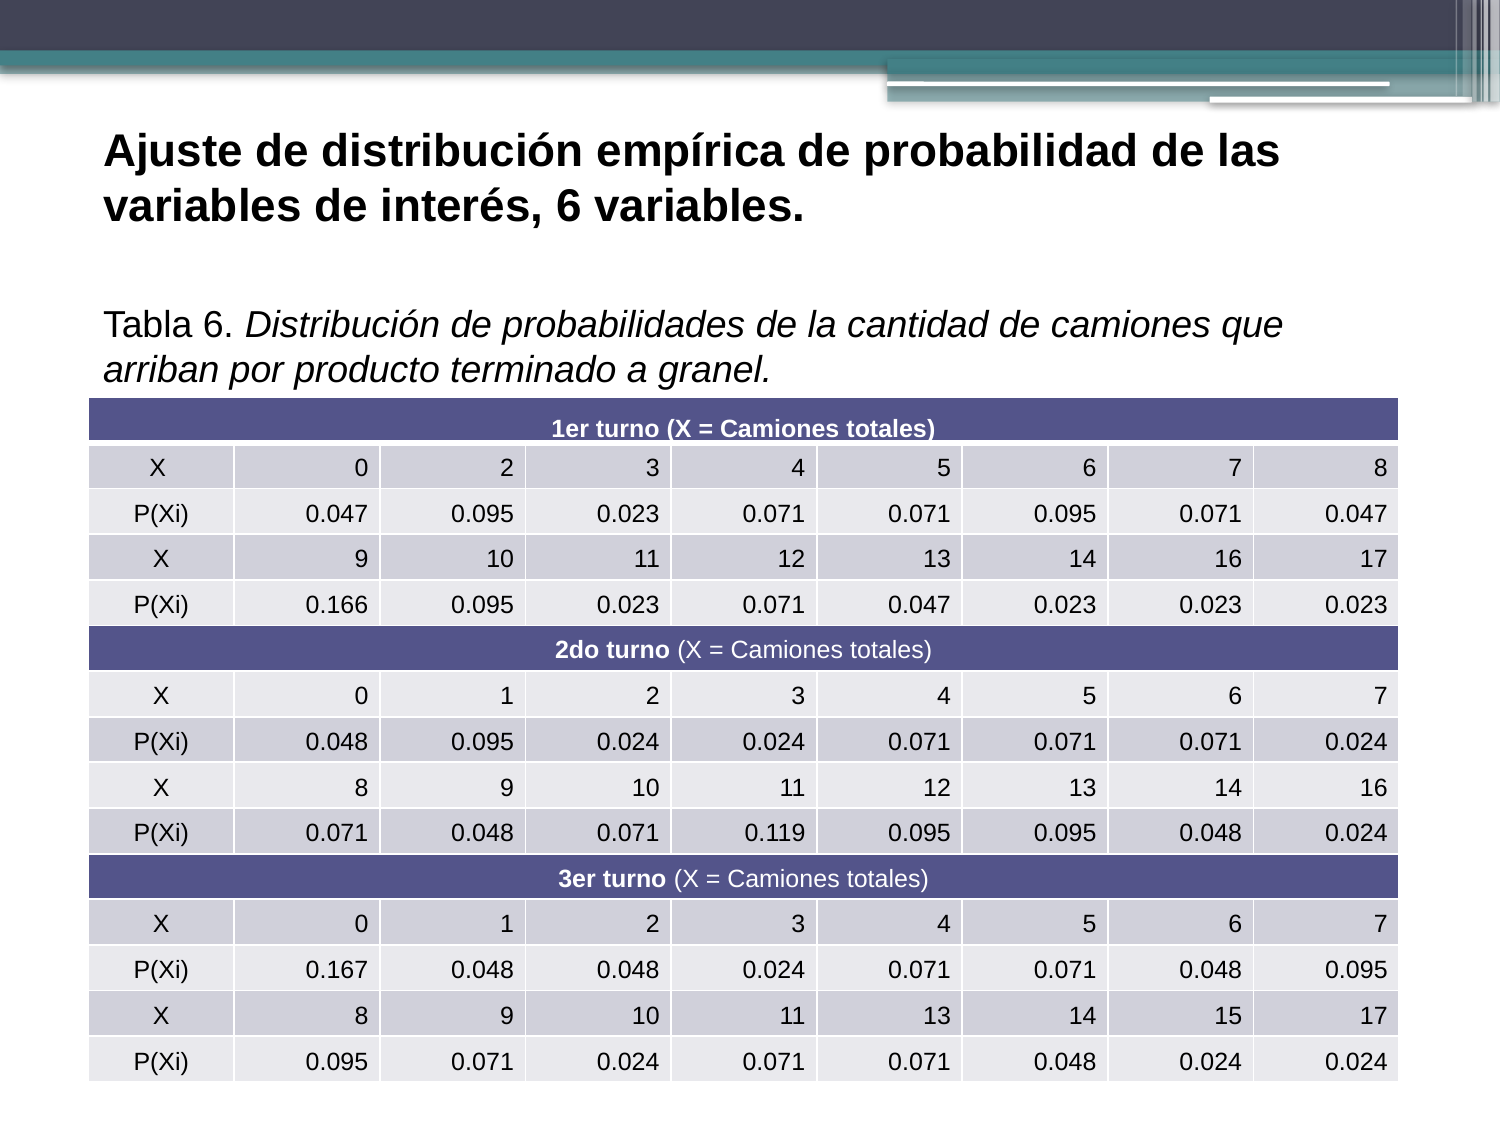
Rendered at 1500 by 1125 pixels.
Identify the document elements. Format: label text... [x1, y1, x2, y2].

table_cell 0.024 [672, 946, 816, 990]
table_cell 16 [1109, 535, 1253, 579]
table_cell 0.119 [672, 809, 816, 853]
table_cell 14 [963, 535, 1107, 579]
table_cell 0.023 [526, 581, 670, 625]
table_cell 3 [672, 672, 816, 716]
table_cell 5 [818, 446, 961, 488]
table_cell 0 [235, 446, 379, 488]
table_cell 0.023 [963, 581, 1107, 625]
table_cell 0.071 [672, 1037, 816, 1081]
table_cell X [89, 900, 233, 944]
table_cell 0.024 [672, 718, 816, 761]
table_cell 0.071 [672, 489, 816, 533]
table_cell 0.071 [963, 946, 1107, 990]
table_cell 10 [381, 535, 525, 579]
table_cell 8 [1254, 446, 1398, 488]
table_cell 0.095 [1254, 946, 1398, 990]
table_cell 8 [235, 763, 379, 807]
table_cell 0.095 [963, 809, 1107, 853]
table_cell 0.024 [1254, 809, 1398, 853]
table_cell 0.095 [963, 489, 1107, 533]
table_cell 0.071 [672, 581, 816, 625]
table_cell 0.048 [1109, 946, 1253, 990]
table_cell 0.071 [526, 809, 670, 853]
table_cell 1 [381, 900, 525, 944]
table_cell 0.048 [235, 718, 379, 761]
table_cell 10 [526, 763, 670, 807]
table_cell 14 [963, 991, 1107, 1035]
table_cell 17 [1254, 991, 1398, 1035]
table_cell X [89, 446, 233, 488]
table_cell 0.071 [381, 1037, 525, 1081]
table_cell X [89, 763, 233, 807]
table_cell 0.024 [1109, 1037, 1253, 1081]
text_box Tabla 6. Distribución de probabilidades de la cantidad de camiones que arriban por producto terminado a granel. [88, 292, 1388, 443]
table_cell 0.095 [381, 718, 525, 761]
table_cell 0 [235, 900, 379, 944]
table_cell 0.048 [381, 809, 525, 853]
table_cell 0.048 [963, 1037, 1107, 1081]
table_cell P(Xi) [89, 946, 233, 990]
table_cell 8 [235, 991, 379, 1035]
table_cell 9 [381, 763, 525, 807]
table_cell 6 [1109, 900, 1253, 944]
table_cell 0.024 [1254, 718, 1398, 761]
table_cell 0.048 [381, 946, 525, 990]
table_cell 13 [818, 535, 961, 579]
table_cell 3er turno (X = Camiones totales) [89, 855, 1398, 898]
table_cell 7 [1254, 900, 1398, 944]
table_cell 12 [818, 763, 961, 807]
table_cell 17 [1254, 535, 1398, 579]
table_cell 4 [818, 672, 961, 716]
table_cell 0.071 [818, 946, 961, 990]
table_cell 7 [1109, 446, 1253, 488]
table_cell 0.047 [818, 581, 961, 625]
table_cell 0.071 [235, 809, 379, 853]
table_cell 3 [672, 900, 816, 944]
table_cell 0.095 [381, 489, 525, 533]
table_cell 1 [381, 672, 525, 716]
table_cell P(Xi) [89, 718, 233, 761]
table_cell 0.095 [235, 1037, 379, 1081]
table_cell P(Xi) [89, 809, 233, 853]
table_cell 13 [963, 763, 1107, 807]
text_box Ajuste de distribución empírica de probabilidad de las variables de interés, 6 variables. [88, 113, 1412, 239]
table_cell 0 [235, 672, 379, 716]
table_cell 11 [526, 535, 670, 579]
table_cell 0.048 [1109, 809, 1253, 853]
table_cell 12 [672, 535, 816, 579]
table_cell 2 [381, 446, 525, 488]
table_cell X [89, 991, 233, 1035]
table_cell P(Xi) [89, 1037, 233, 1081]
table_cell 0.071 [818, 489, 961, 533]
table_cell 0.047 [1254, 489, 1398, 533]
table_cell P(Xi) [89, 581, 233, 625]
table_cell 0.071 [818, 1037, 961, 1081]
table_cell X [89, 672, 233, 716]
table_cell 0.071 [963, 718, 1107, 761]
table_cell 0.023 [1109, 581, 1253, 625]
table_cell 13 [818, 991, 961, 1035]
table_cell 0.095 [381, 581, 525, 625]
table_cell 0.071 [818, 718, 961, 761]
table_cell 11 [672, 763, 816, 807]
table_cell 16 [1254, 763, 1398, 807]
table_cell P(Xi) [89, 489, 233, 533]
table_cell 6 [963, 446, 1107, 488]
table_cell 0.024 [1254, 1037, 1398, 1081]
table_cell 0.024 [526, 1037, 670, 1081]
table_cell 0.023 [526, 489, 670, 533]
table_cell 2 [526, 672, 670, 716]
table_cell 15 [1109, 991, 1253, 1035]
table_cell 11 [672, 991, 816, 1035]
table_cell 0.071 [1109, 489, 1253, 533]
table_cell 14 [1109, 763, 1253, 807]
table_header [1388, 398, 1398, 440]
table_cell 10 [526, 991, 670, 1035]
table_cell 3 [526, 446, 670, 488]
table_cell X [89, 535, 233, 579]
table_cell 4 [818, 900, 961, 944]
table_cell 0.048 [526, 946, 670, 990]
table_cell 7 [1254, 672, 1398, 716]
table_cell 4 [672, 446, 816, 488]
table_cell 5 [963, 900, 1107, 944]
table_cell 0.167 [235, 946, 379, 990]
table_cell 0.166 [235, 581, 379, 625]
table_cell 0.095 [818, 809, 961, 853]
table_cell 6 [1109, 672, 1253, 716]
table_cell 9 [235, 535, 379, 579]
table_cell 0.071 [1109, 718, 1253, 761]
table_cell 0.024 [526, 718, 670, 761]
table_cell 2 [526, 900, 670, 944]
table_cell 0.047 [235, 489, 379, 533]
table_cell 5 [963, 672, 1107, 716]
table_cell 0.023 [1254, 581, 1398, 625]
table_cell 2do turno (X = Camiones totales) [89, 626, 1398, 670]
table_cell 9 [381, 991, 525, 1035]
